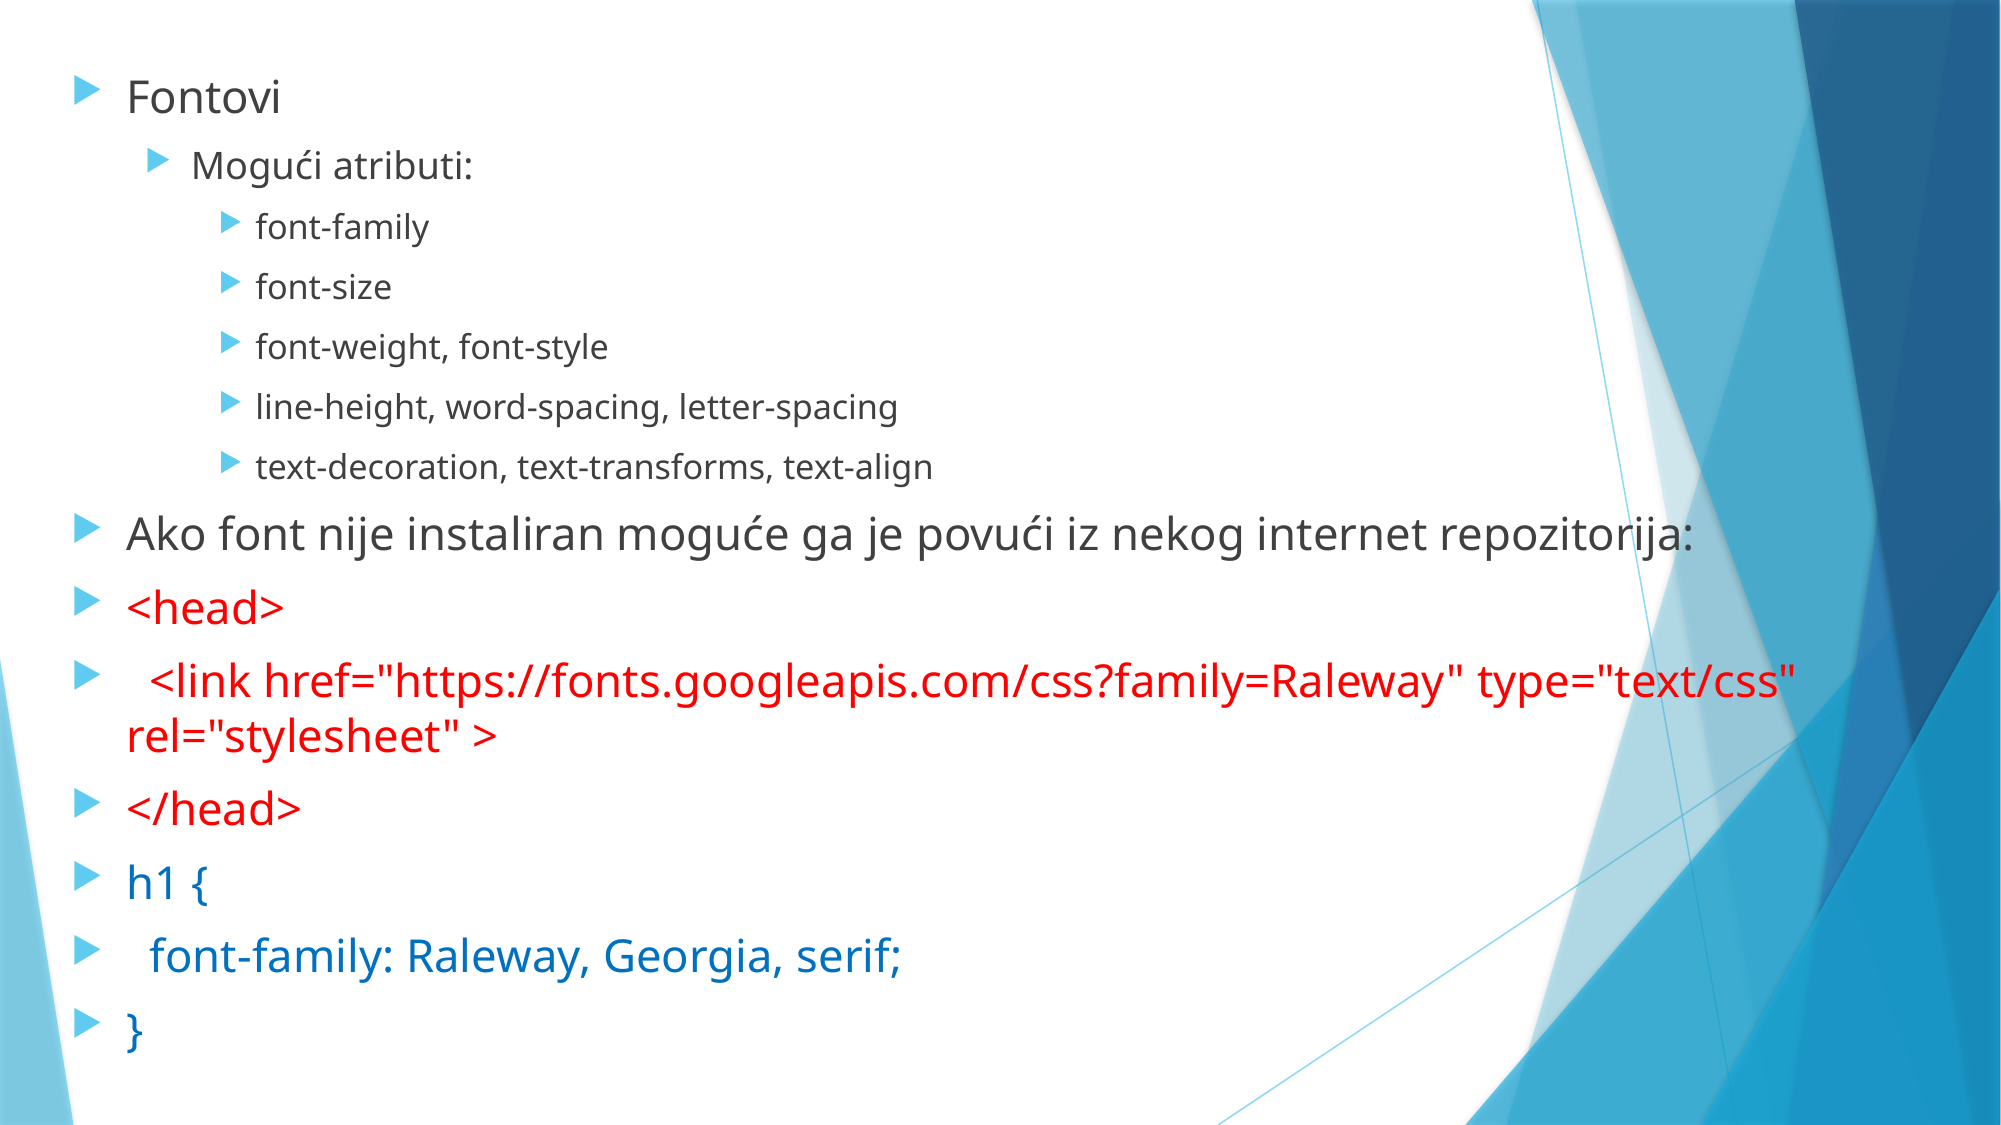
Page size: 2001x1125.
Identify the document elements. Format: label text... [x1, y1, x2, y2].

list Fontovi Mogući atributi: font-family font-size font-weight, font-style line-height, word-spacing, letter-spacing text-decoration, text-transforms, text-align Ako font nije instaliran moguće ga je povući iz nekog internet repozitorija: <head> <link href="https://fonts.googleapis.com/css?family=Raleway" type="text/css" rel="stylesheet" > </head> h1 { font-family: Raleway, Georgia, serif; } [55, 60, 1930, 1066]
